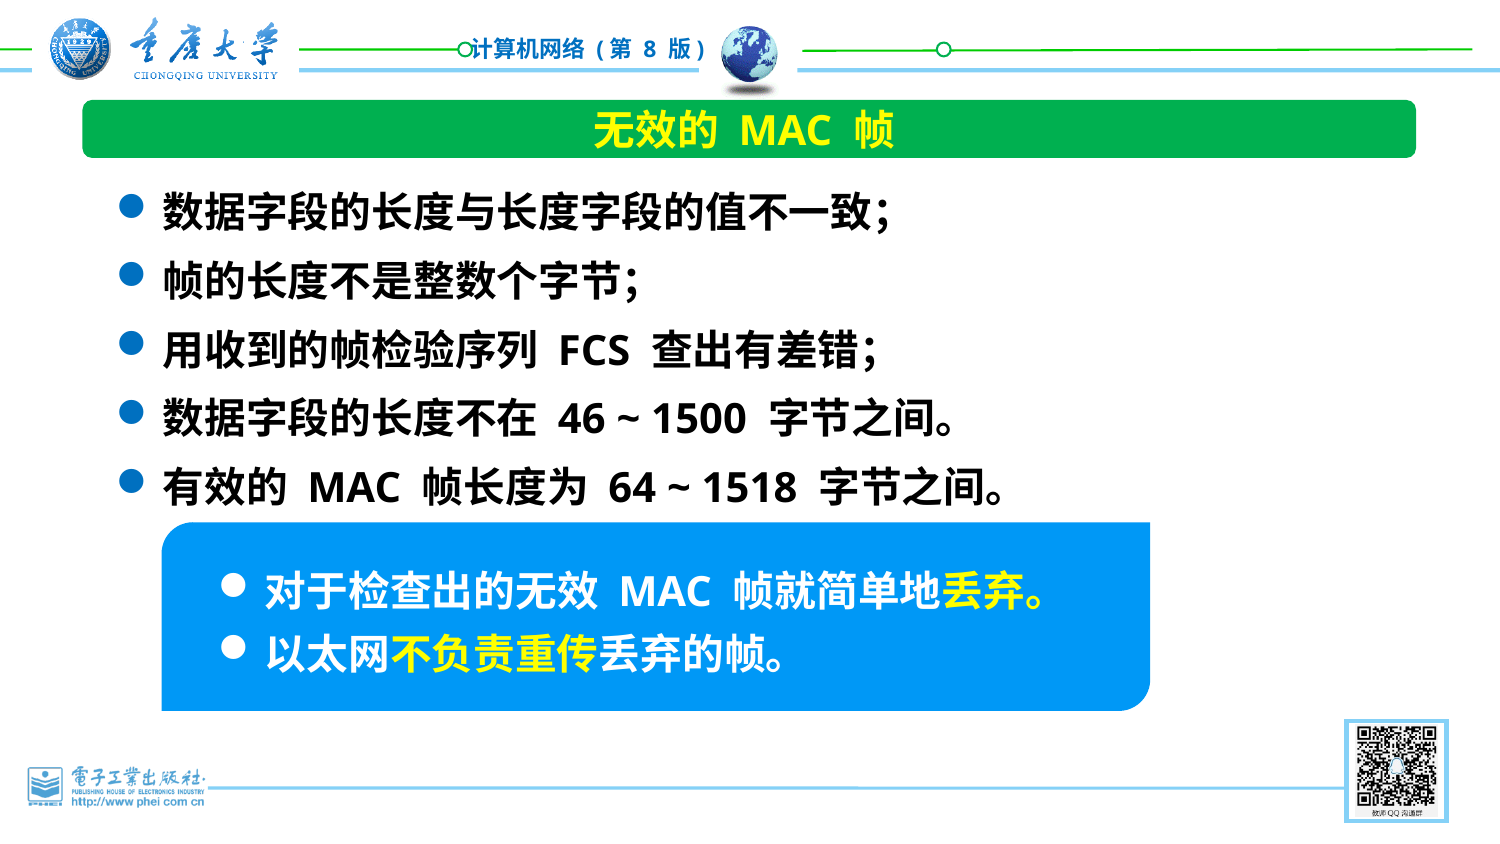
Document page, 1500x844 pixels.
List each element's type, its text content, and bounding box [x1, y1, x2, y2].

text_box 数据字段的长度与长度字段的值不一致； 帧的长度不是整数个字节； 用收到的帧检验序列 FCS 查出有差错； 数据字段的长度不在 46 ~ 1500 字节之间。 有效的 MAC 帧长度为 64 ~ 1518 字节之间。 [100, 159, 1407, 519]
text_box [920, 99, 1417, 158]
picture [32, 0, 299, 91]
picture [1355, 724, 1438, 817]
text_box [159, 520, 1153, 714]
text_box 无效的 MAC 帧 [579, 96, 920, 161]
text_box 对于检查出的无效 MAC 帧就简单地丢弃。 以太网不负责重传丢弃的帧。 [203, 545, 1110, 685]
picture [719, 24, 779, 96]
text_box [82, 99, 579, 158]
picture [23, 764, 208, 809]
